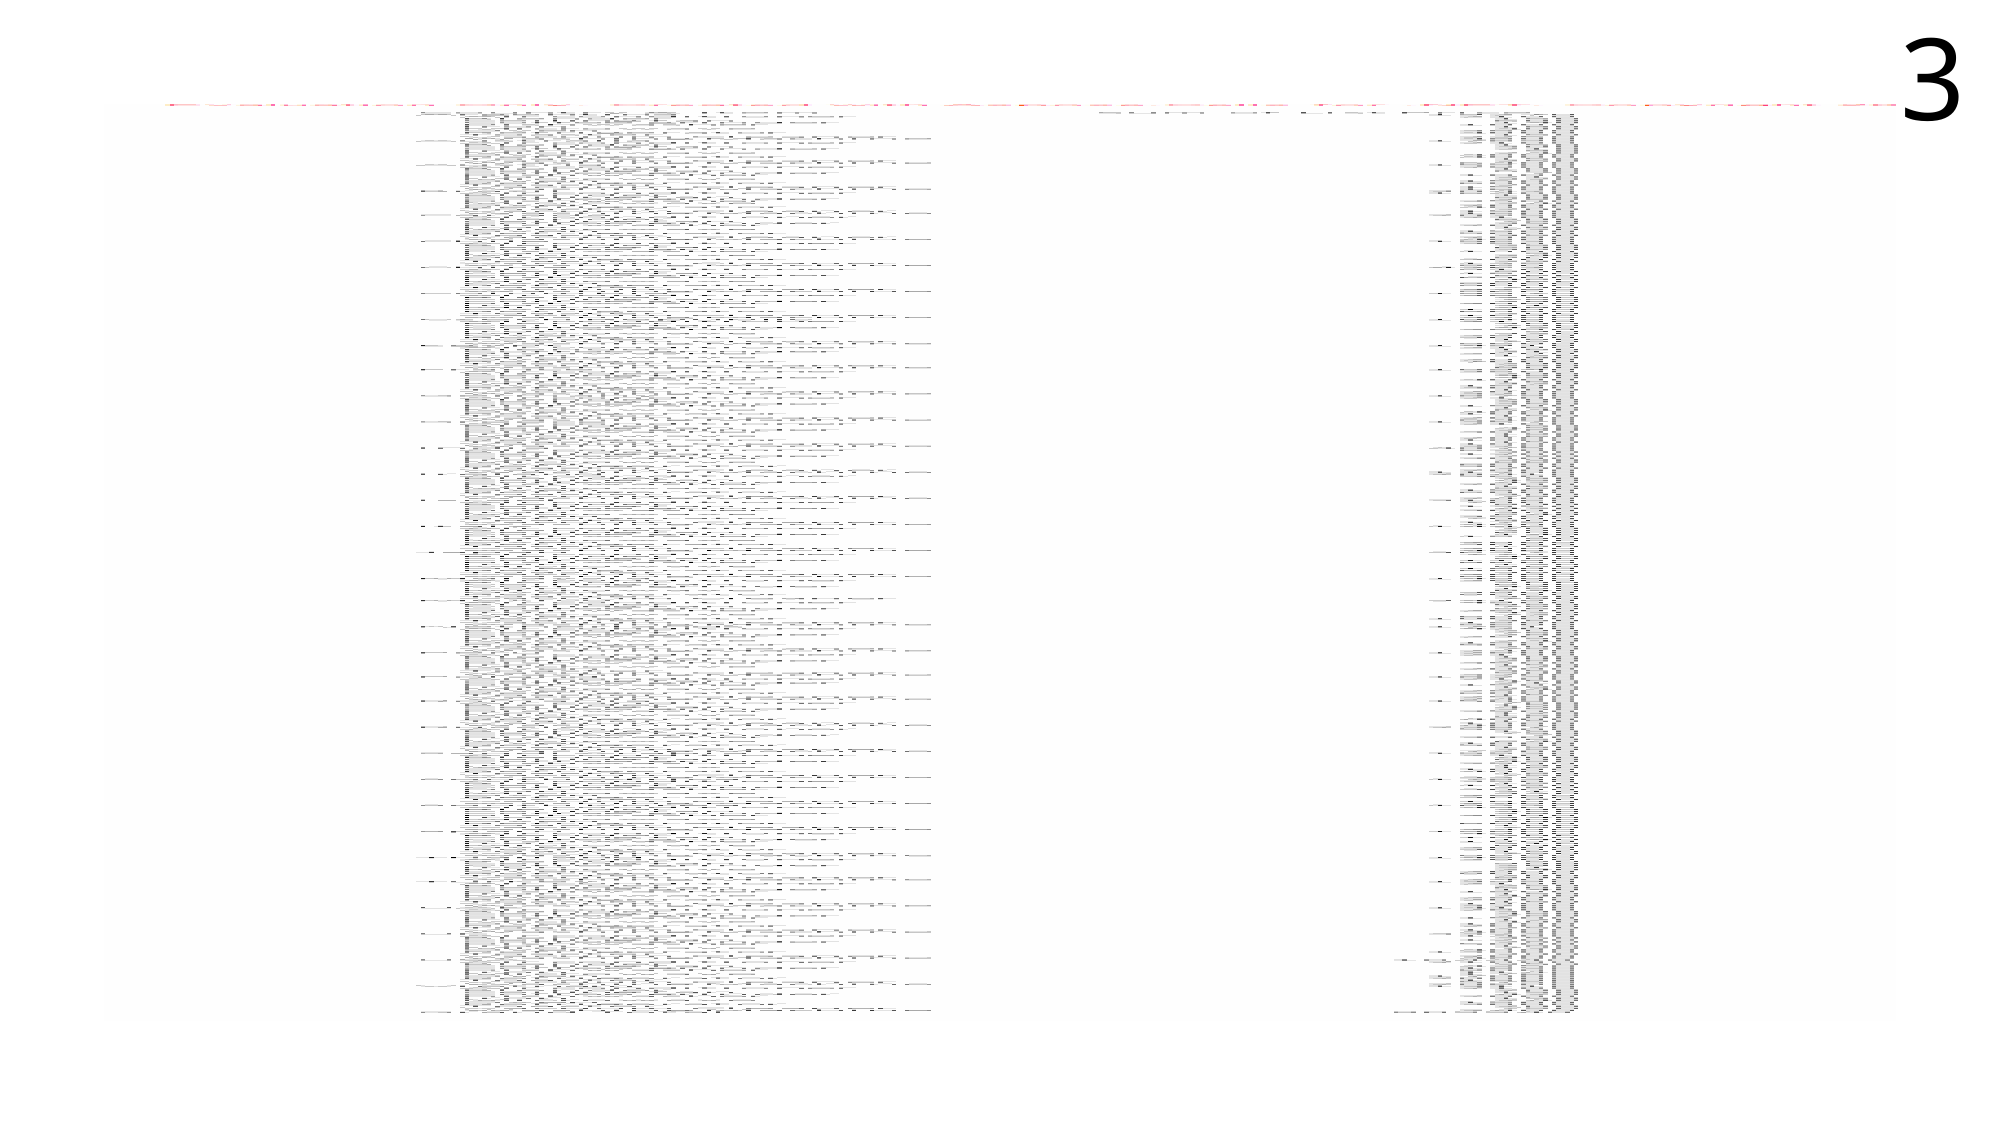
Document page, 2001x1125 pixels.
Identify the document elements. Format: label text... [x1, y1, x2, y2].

title 3 [1885, 14, 1979, 153]
picture [104, 104, 1896, 1021]
